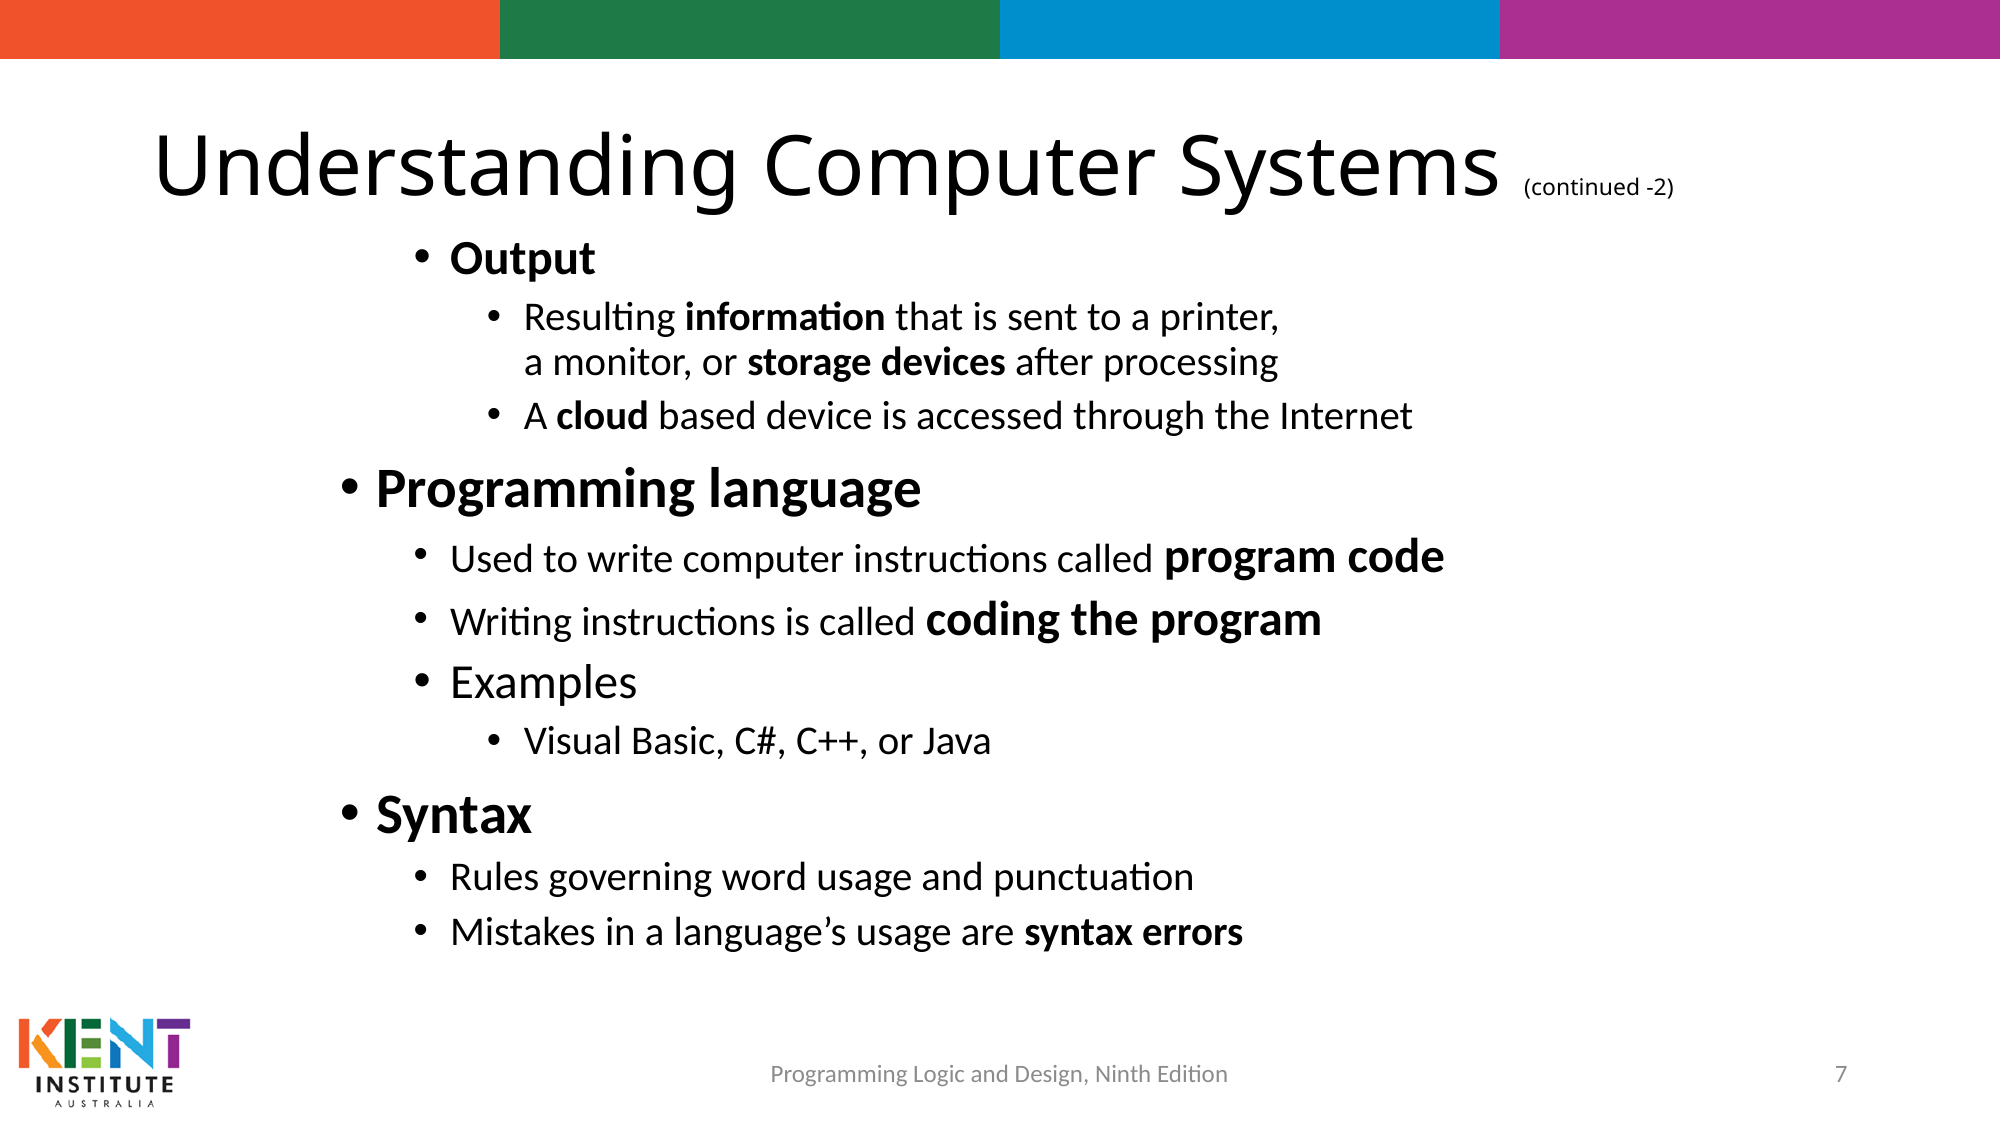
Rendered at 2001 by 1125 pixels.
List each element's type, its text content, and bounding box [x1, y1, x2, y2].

list Output Resulting information that is sent to a printer, a monitor, or storage devices after processing A cloud based device is accessed through the Internet Programming language Used to write computer instructions called program code Writing instructions is called coding the program Examples Visual Basic, C#, C++, or Java Syntax Rules governing word usage and punctuation Mistakes in a language’s usage are syntax errors [324, 224, 1675, 968]
slide_number 7 [1412, 1042, 1863, 1103]
picture [0, 1000, 208, 1125]
footer Programming Logic and Design, Ninth Edition [662, 1042, 1338, 1103]
title Understanding Computer Systems (continued -2) [137, 59, 1863, 278]
